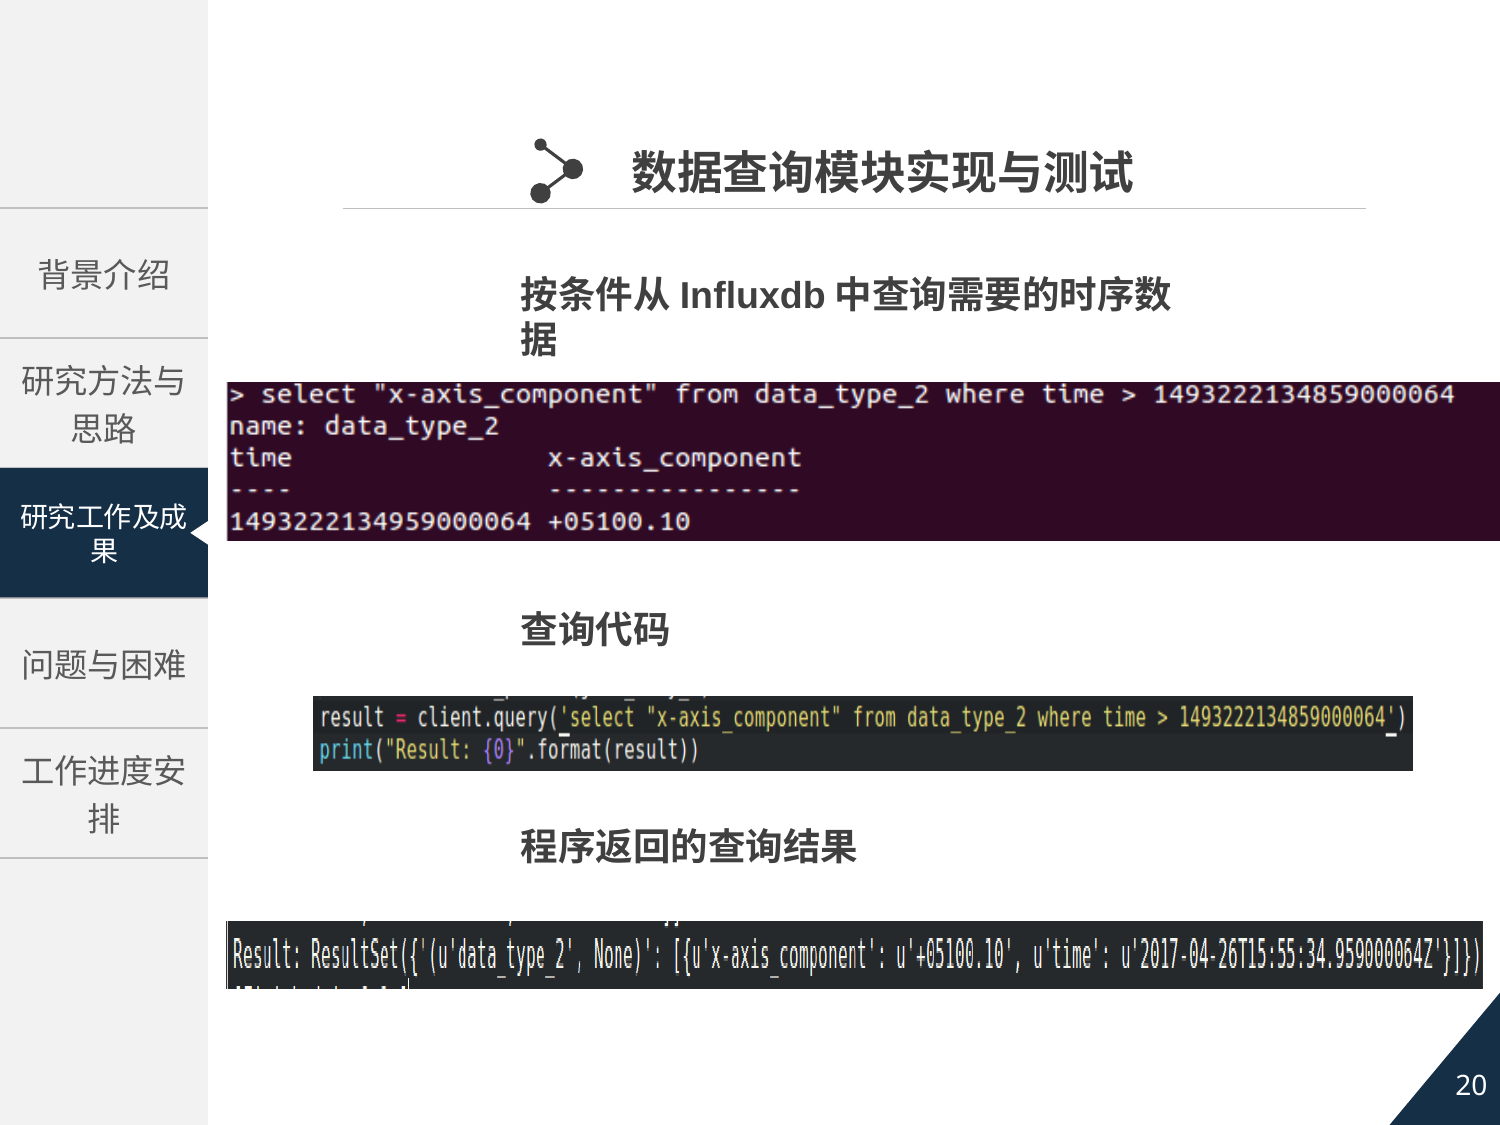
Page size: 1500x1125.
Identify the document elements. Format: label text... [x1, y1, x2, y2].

text_box 按条件从Influxdb中查询需要的时序数据 [506, 263, 1221, 368]
text_box 程序返回的查询结果 [506, 815, 884, 876]
text_box 数据查询模块实现与测试 [620, 137, 1147, 205]
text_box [540, 144, 573, 194]
picture [226, 382, 1500, 541]
picture [226, 921, 1483, 989]
text_box 查询代码 [506, 598, 702, 659]
picture [313, 696, 1413, 771]
